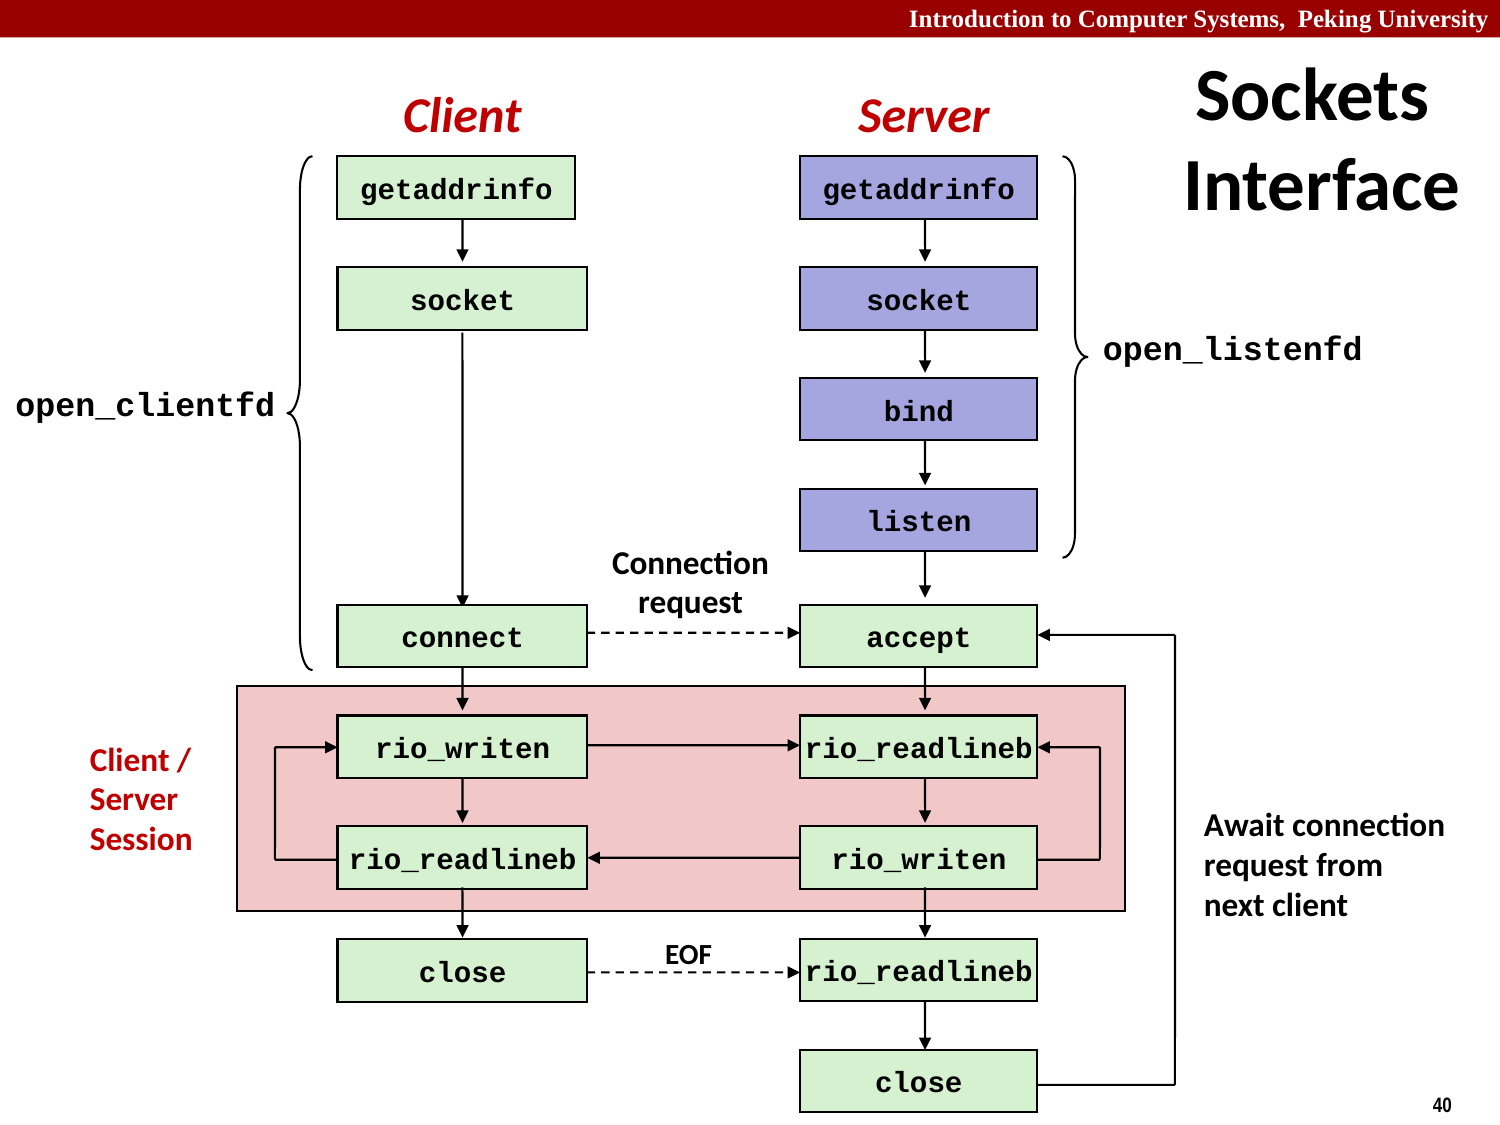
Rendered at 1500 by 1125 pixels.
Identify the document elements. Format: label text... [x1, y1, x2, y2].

text_box [291, 156, 313, 671]
text_box Await connection request from next client [1189, 796, 1461, 931]
text_box bind [799, 378, 1038, 441]
text_box [1062, 156, 1088, 558]
text_box socket [337, 267, 588, 330]
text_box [337, 634, 1176, 1113]
text_box Server [843, 74, 1005, 150]
text_box [787, 626, 799, 633]
text_box getaddrinfo [799, 156, 1038, 219]
text_box [456, 219, 469, 262]
text_box connect [337, 604, 588, 634]
text_box [918, 552, 932, 598]
text_box Client [388, 74, 537, 150]
text_box [918, 441, 932, 486]
text_box Connection request [597, 533, 785, 628]
text_box [918, 330, 932, 373]
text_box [74, 685, 332, 911]
text_box getaddrinfo [337, 156, 575, 219]
text_box accept [799, 604, 1038, 633]
text_box [918, 219, 932, 262]
title Sockets Interface [1137, 37, 1488, 234]
text_box socket [799, 267, 1038, 330]
text_box open_listenfd [1088, 320, 1378, 375]
text_box open_clientfd [0, 375, 291, 430]
text_box [456, 332, 469, 604]
text_box listen [799, 488, 1038, 552]
